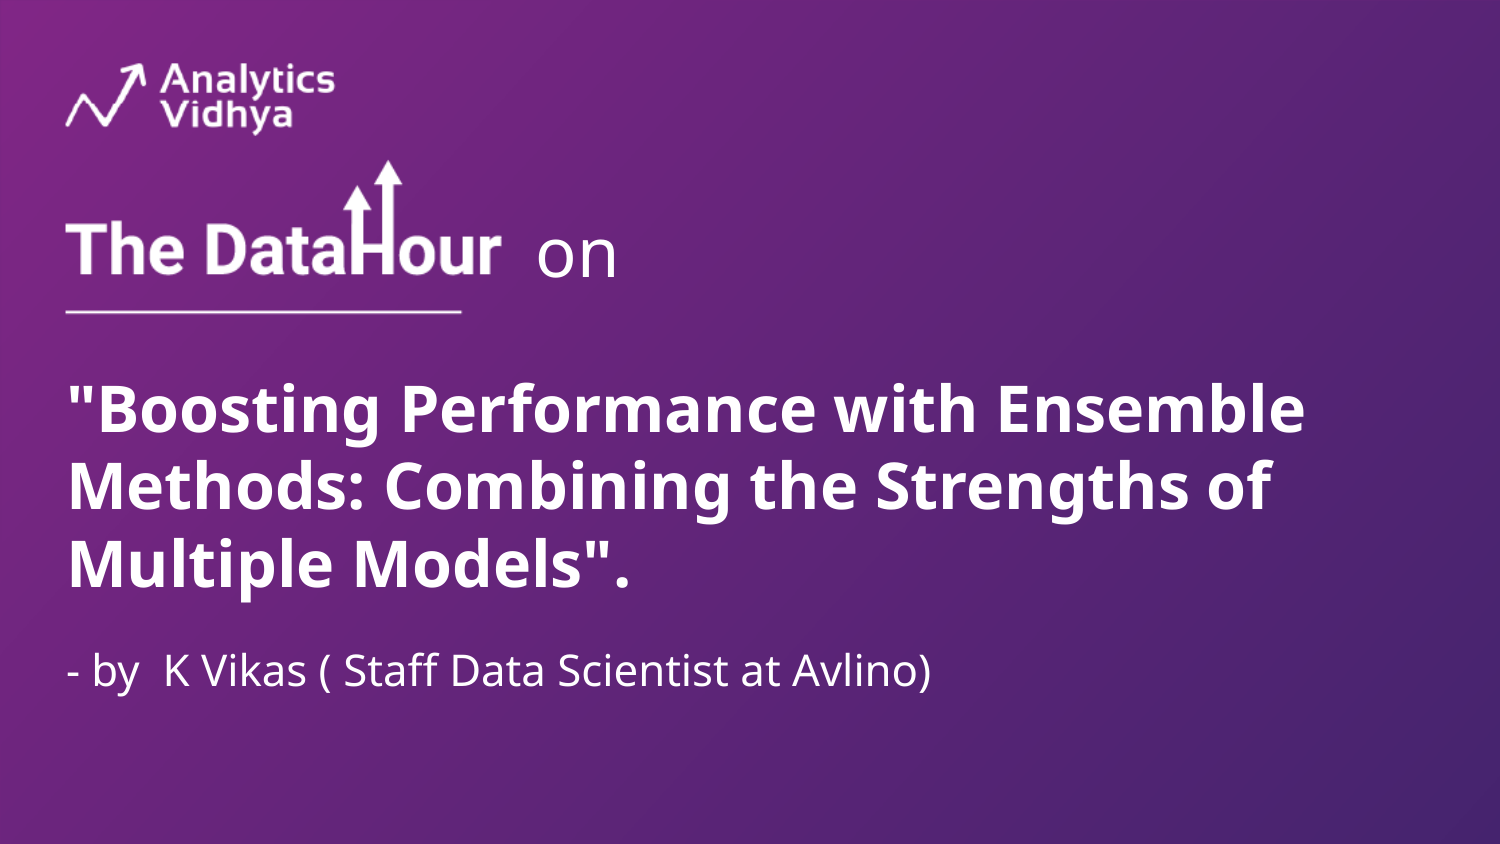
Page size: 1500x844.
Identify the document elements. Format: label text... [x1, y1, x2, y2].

text_box - by K Vikas ( Staff Data Scientist at Avlino) [51, 628, 1290, 711]
text_box "Boosting Performance with Ensemble Methods: Combining the Strengths of Multiple Models". [51, 352, 1416, 771]
picture [0, 0, 1500, 844]
